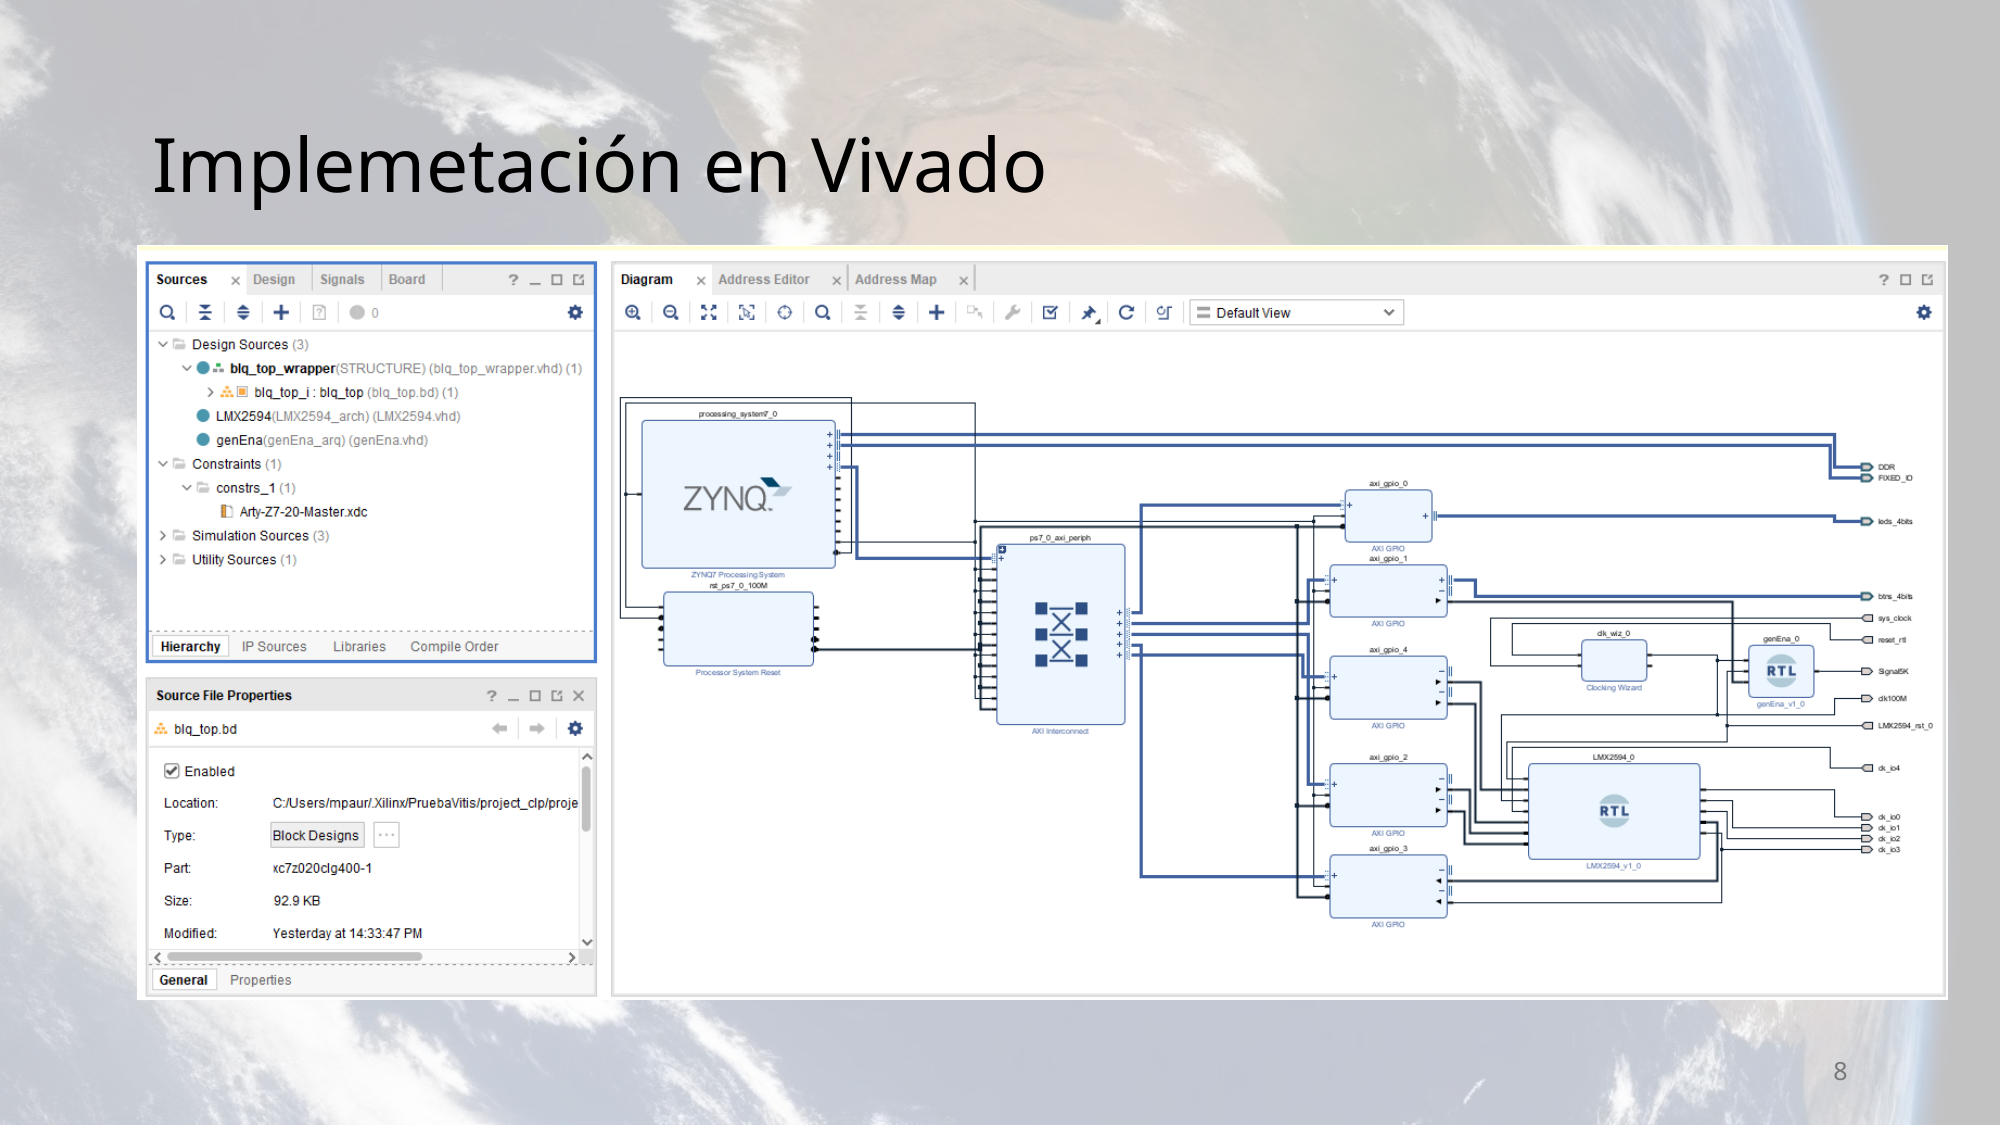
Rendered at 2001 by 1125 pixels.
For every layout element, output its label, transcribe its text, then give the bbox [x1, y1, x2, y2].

picture [136, 245, 1949, 1001]
slide_number 8 [1412, 1042, 1863, 1103]
title Implemetación en Vivado [137, 59, 1863, 245]
